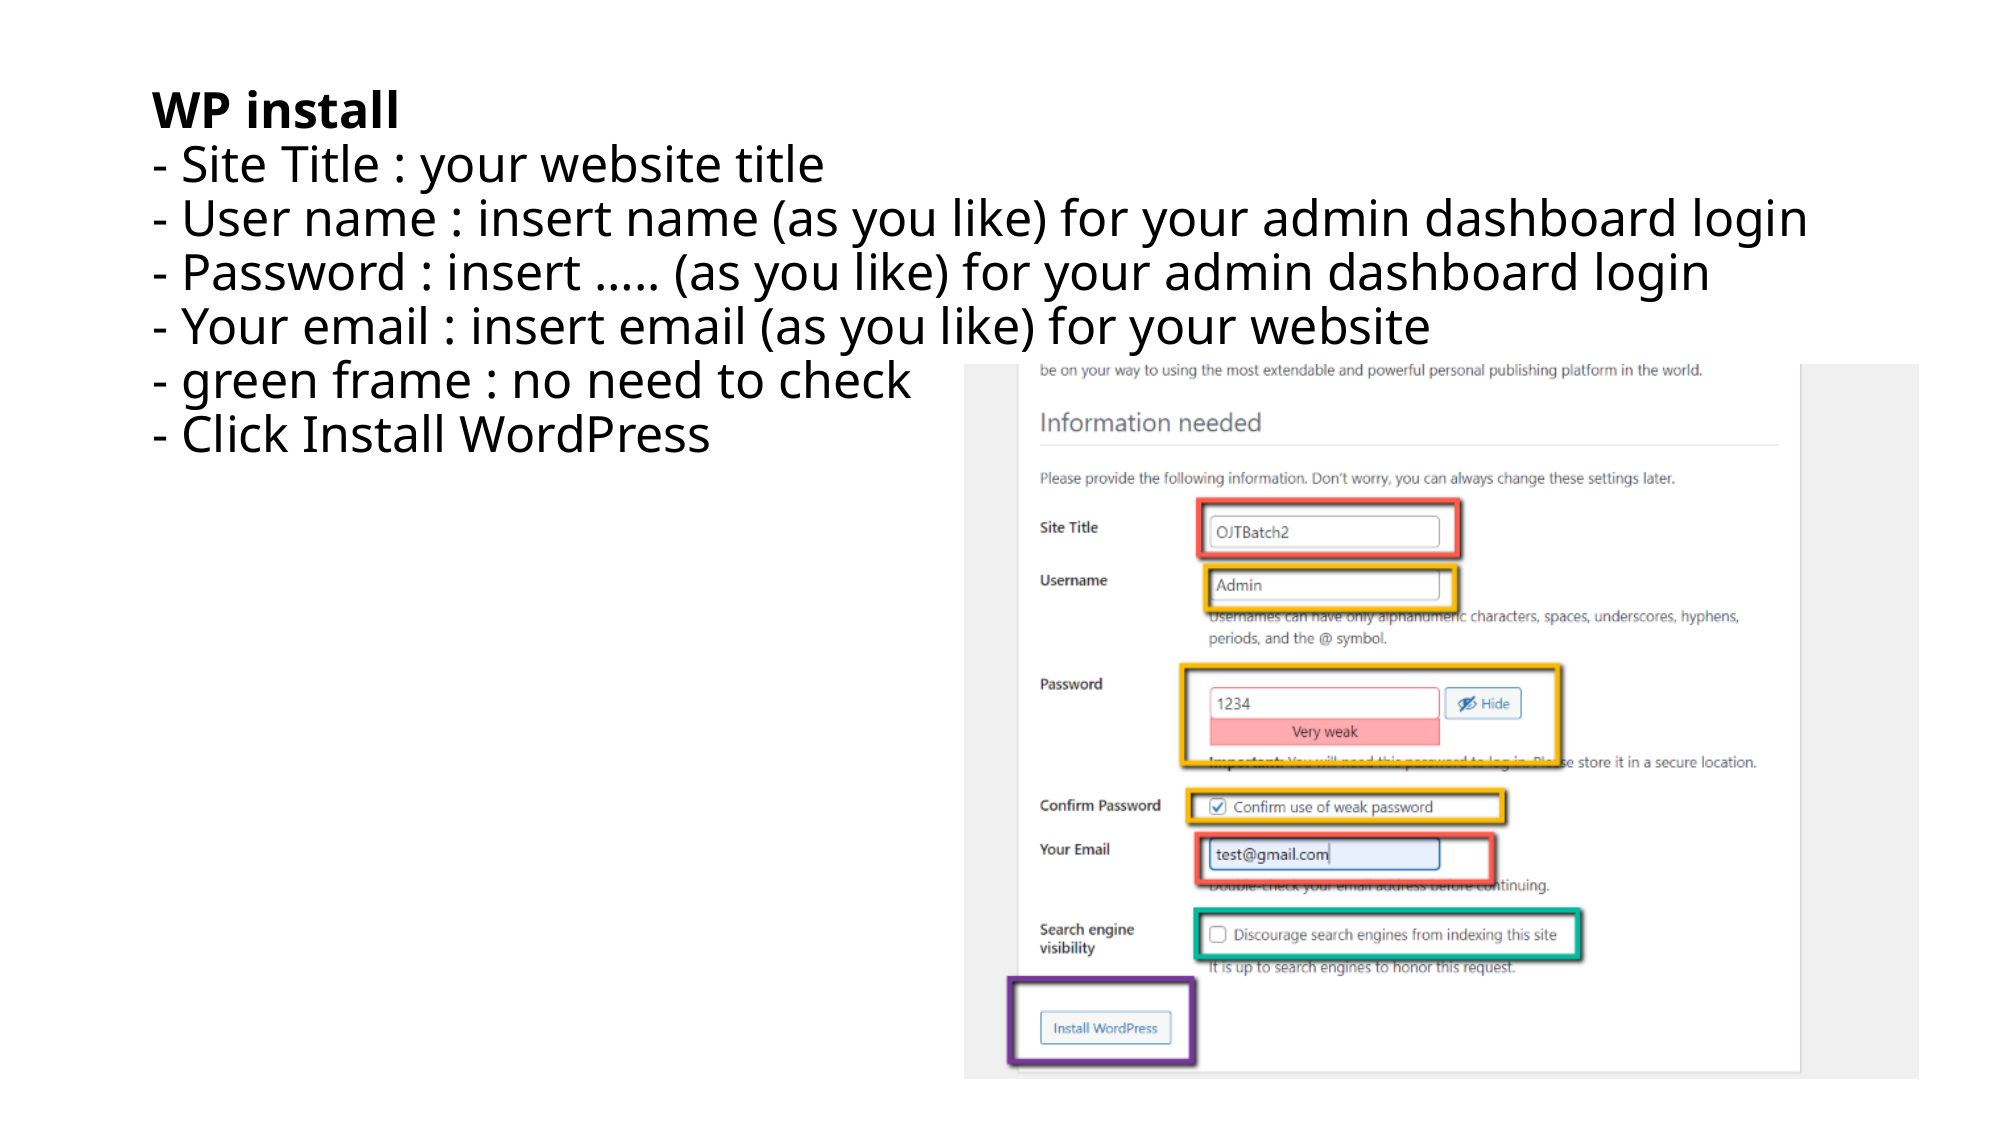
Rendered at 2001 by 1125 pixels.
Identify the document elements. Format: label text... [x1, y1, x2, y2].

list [964, 364, 1919, 1079]
title WP install - Site Title : your website title - User name : insert name (as you like) for your admin dashboard login - Password : insert ….. (as you like) for your admin dashboard login - Your email : insert email (as you like) for your website - green frame : no need to check - Click Install WordPress [137, 59, 1863, 489]
